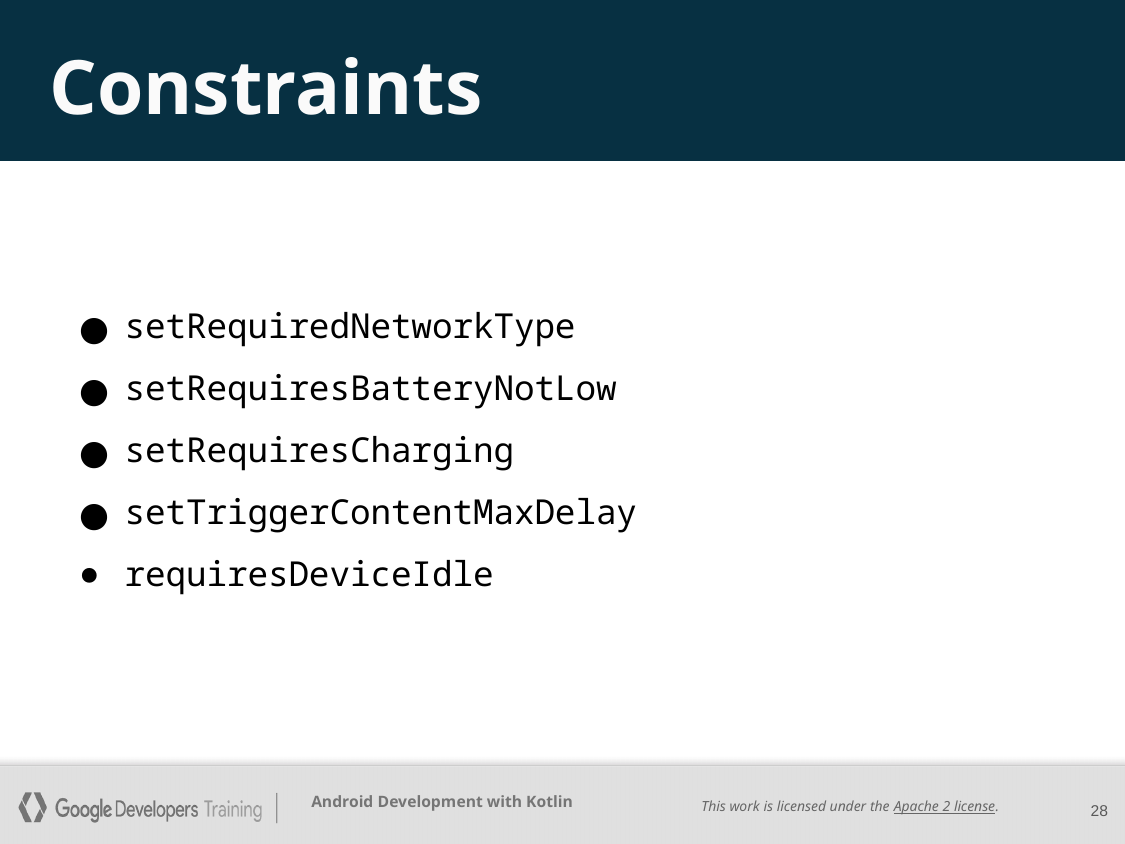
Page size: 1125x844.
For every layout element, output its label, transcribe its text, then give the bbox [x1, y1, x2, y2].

title Constraints [38, 28, 1087, 122]
picture [0, 161, 1125, 844]
slide_number 28 [1051, 777, 1120, 842]
list setRequiredNetworkType setRequiresBatteryNotLow setRequiresCharging setTriggerContentMaxDelay requiresDeviceIdle [38, 272, 1087, 627]
